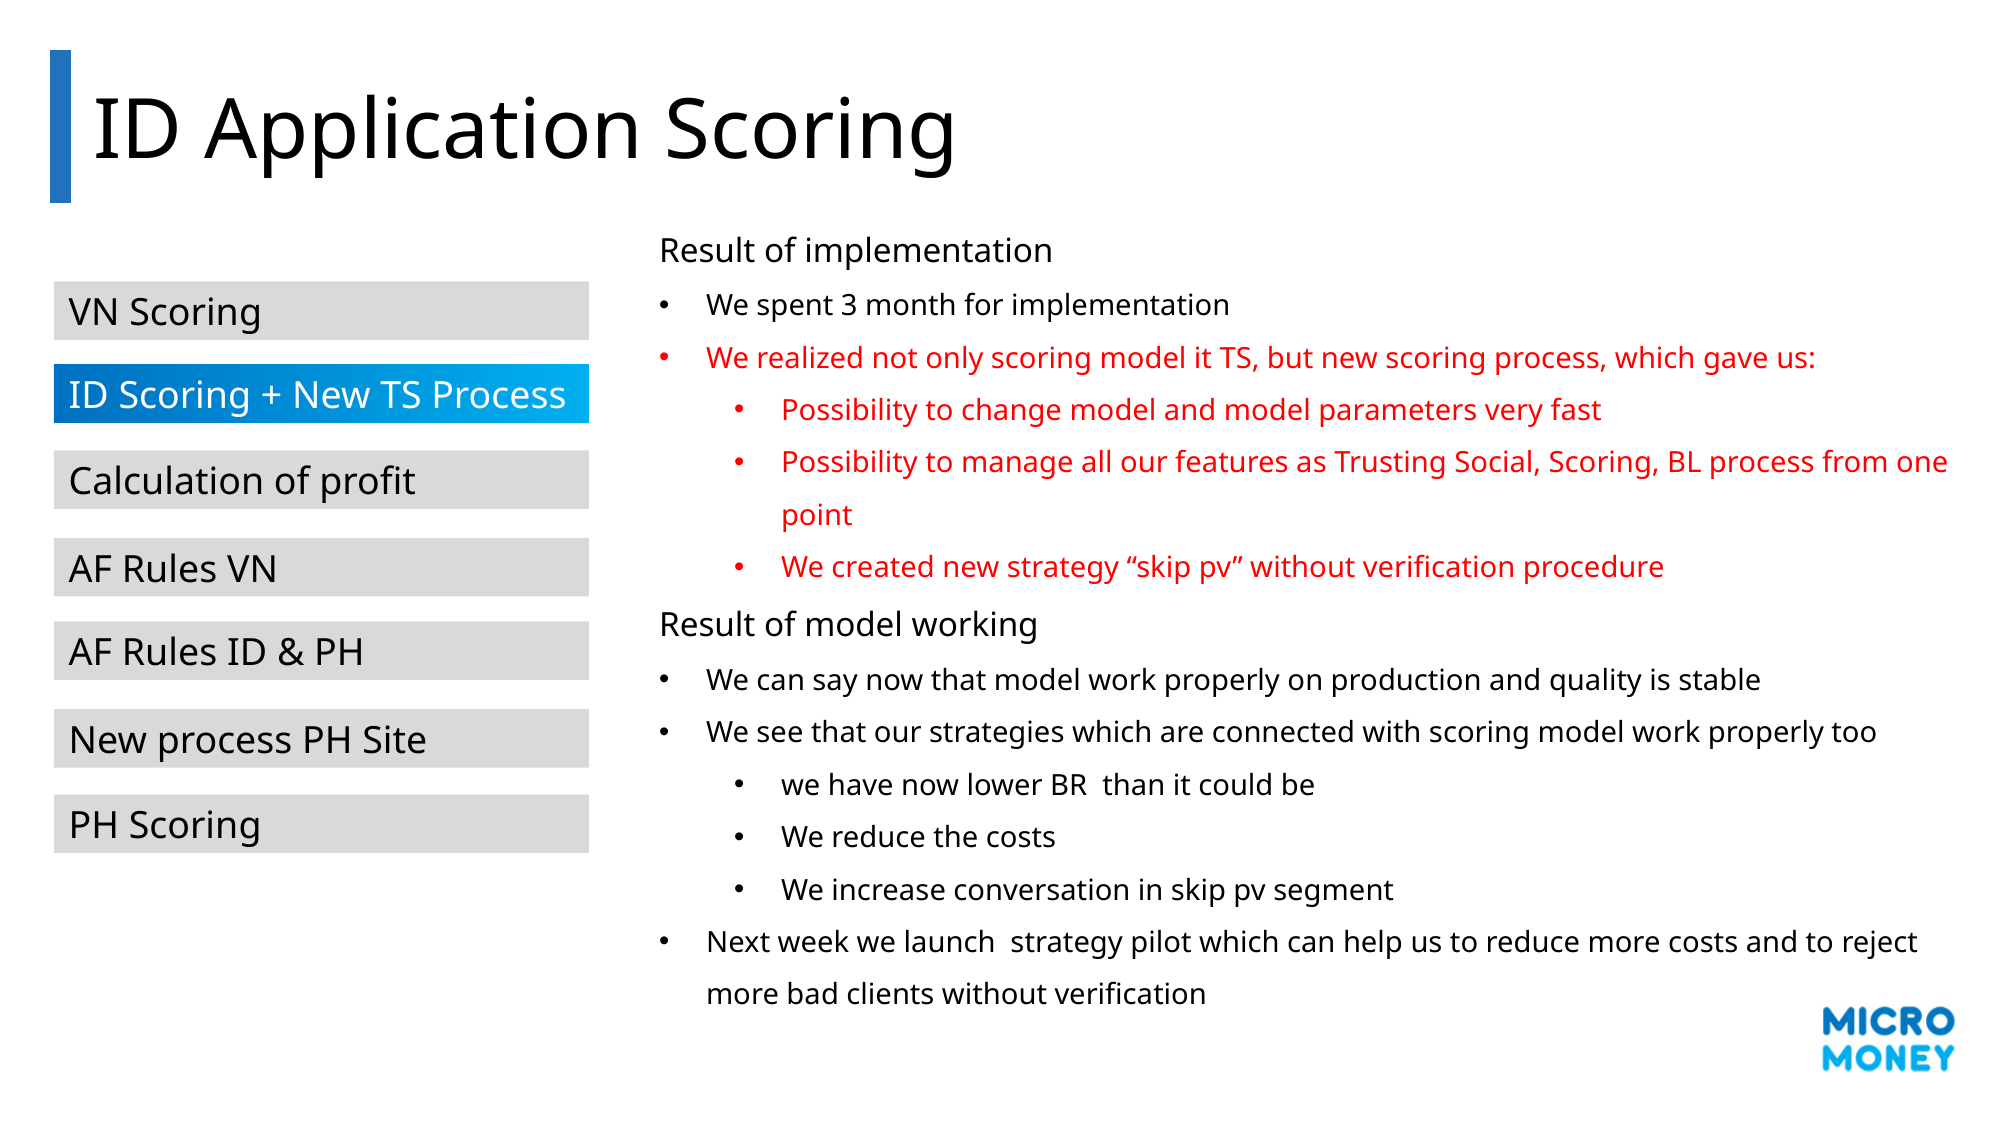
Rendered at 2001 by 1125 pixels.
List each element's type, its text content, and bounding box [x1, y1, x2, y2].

text_box ID Scoring + New TS Process [53, 363, 590, 424]
text_box Result of implementation We spent 3 month for implementation We realized not only scoring model it TS, but new scoring process, which gave us: Possibility to change model and model parameters very fast Possibility to manage all our features as Trusting Social, Scoring, BL process from one point We created new strategy “skip pv” without verification procedure Result of model working We can say now that model work properly on production and quality is stable We see that our strategies which are connected with scoring model work properly too we have now lower BR than it could be We reduce the costs We increase conversation in skip pv segment Next week we launch strategy pilot which can help us to reduce more costs and to reject more bad clients without verification [644, 201, 1980, 1018]
text_box AF Rules ID & PH [53, 620, 590, 681]
text_box Calculation of profit [53, 449, 590, 510]
text_box AF Rules VN [53, 537, 590, 597]
text_box PH Scoring [53, 793, 590, 854]
text_box VN Scoring [53, 280, 590, 341]
text_box New process PH Site [53, 708, 590, 769]
text_box ID Application Scoring [78, 68, 1561, 183]
picture [1783, 933, 1995, 1125]
